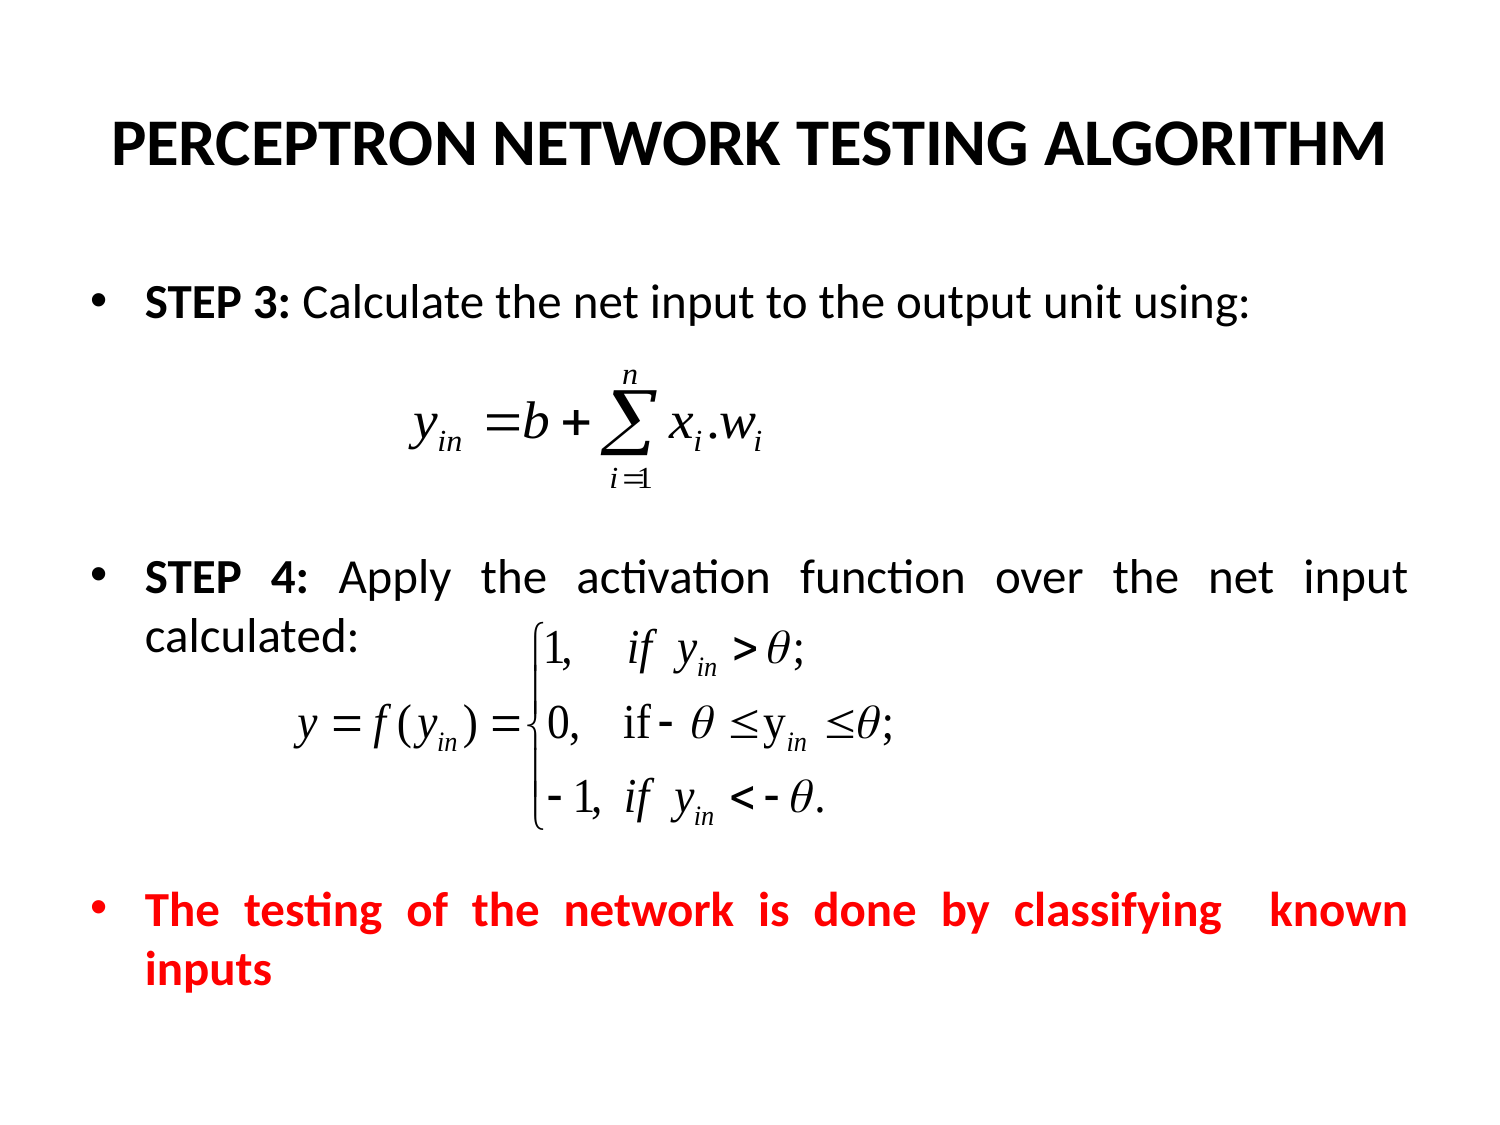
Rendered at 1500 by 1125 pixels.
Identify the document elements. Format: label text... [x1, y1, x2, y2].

title PERCEPTRON NETWORK TESTING ALGORITHM [75, 45, 1425, 233]
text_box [399, 349, 780, 501]
list STEP 3: Calculate the net input to the output unit using: STEP 4: Apply the activation function over the net input calculated: The testing of the network is done by classifying known inputs [75, 262, 1425, 1005]
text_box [285, 612, 901, 841]
